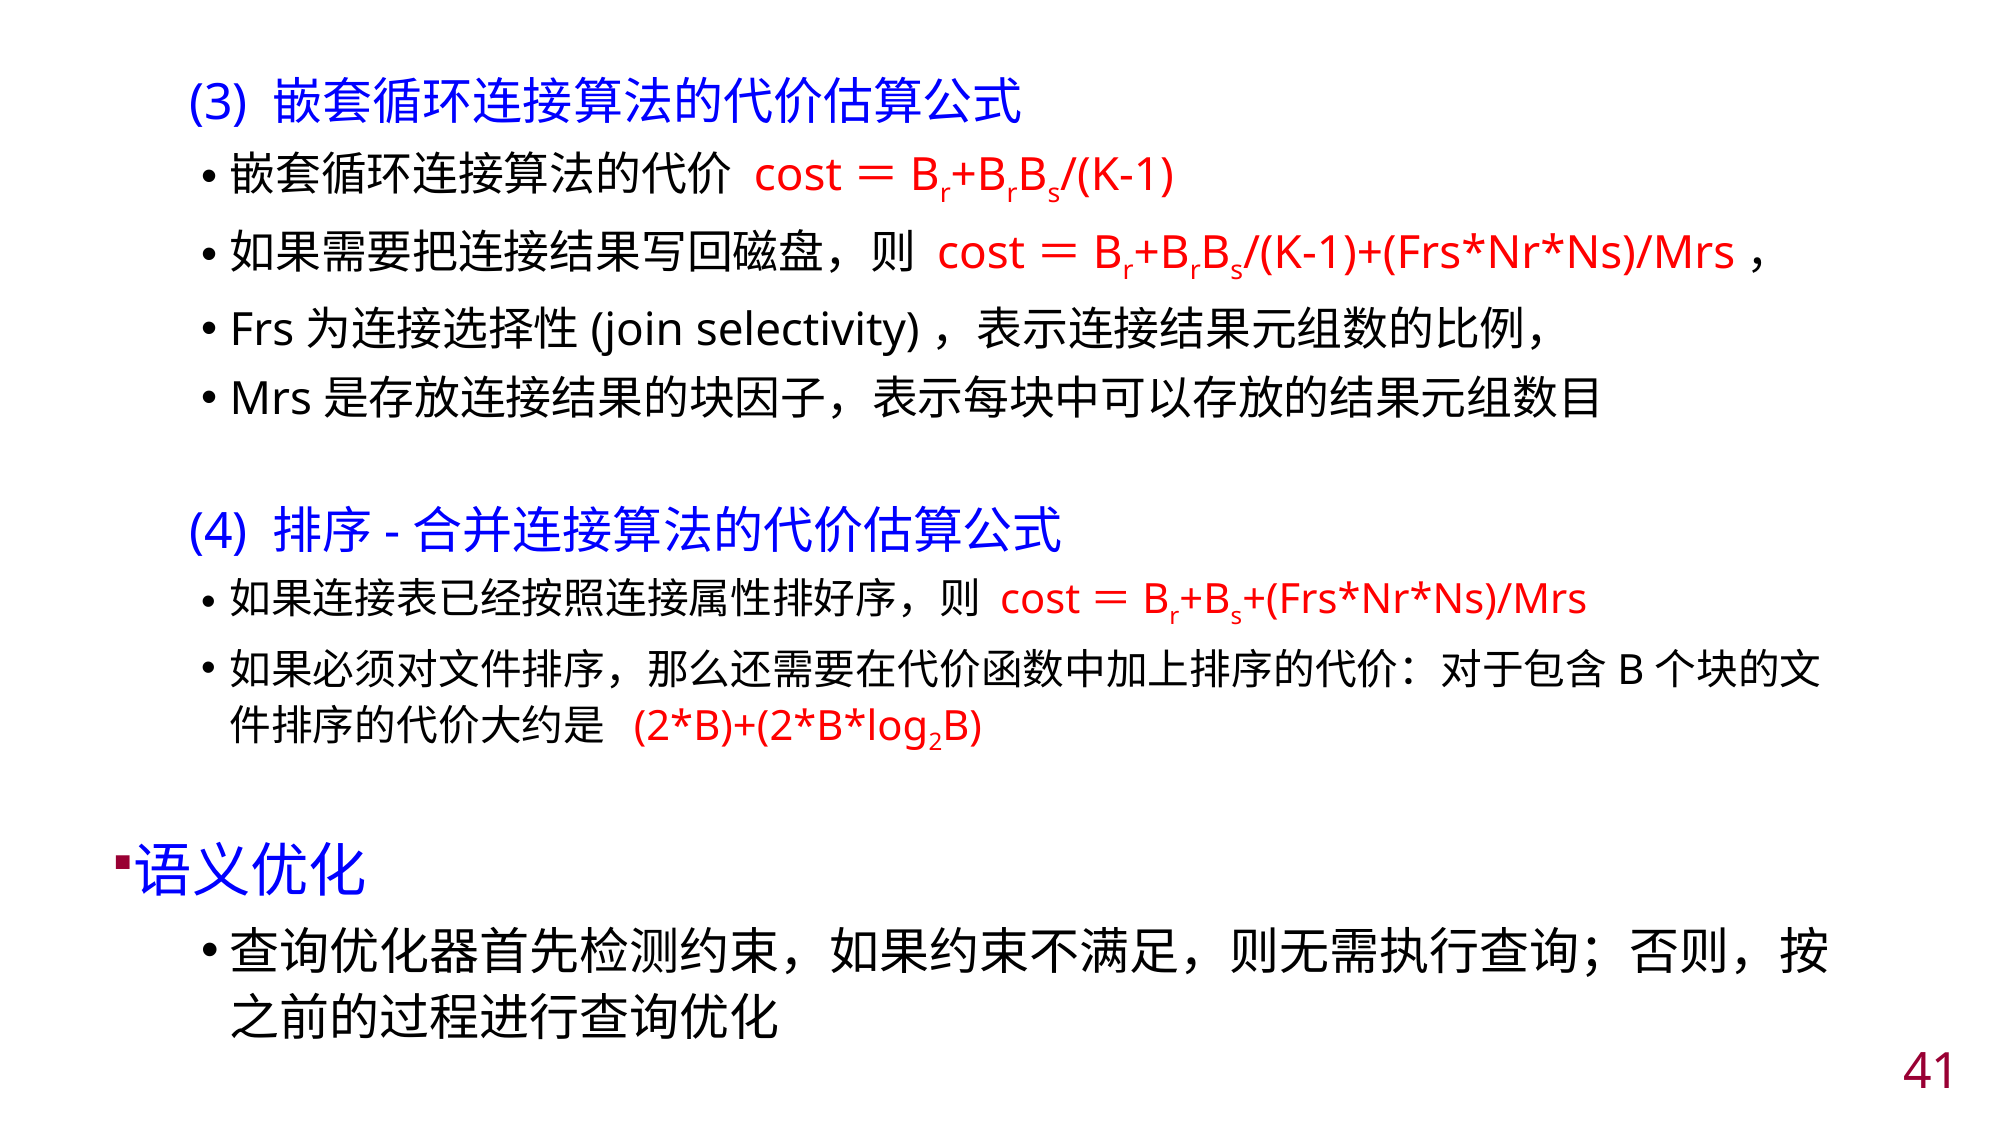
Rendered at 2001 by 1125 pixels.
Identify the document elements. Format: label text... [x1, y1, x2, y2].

list (3) 嵌套循环连接算法的代价估算公式 嵌套循环连接算法的代价 cost＝Br+BrBs/(K-1) 如果需要把连接结果写回磁盘，则 cost＝Br+BrBs/(K-1)+(Frs*Nr*Ns)/Mrs， Frs为连接选择性(join selectivity)，表示连接结果元组数的比例， Mrs是存放连接结果的块因子，表示每块中可以存放的结果元组数目 (4) 排序-合并连接算法的代价估算公式 如果连接表已经按照连接属性排好序，则 cost＝Br+Bs+(Frs*Nr*Ns)/Mrs 如果必须对文件排序，那么还需要在代价函数中加上排序的代价：对于包含B个块的文件排序的代价大约是 (2*B)+(2*B*log2B) 语义优化 查询优化器首先检测约束，如果约束不满足，则无需执行查询；否则，按之前的过程进行查询优化 [97, 50, 1875, 1073]
slide_number 40 [1550, 1048, 1975, 1096]
